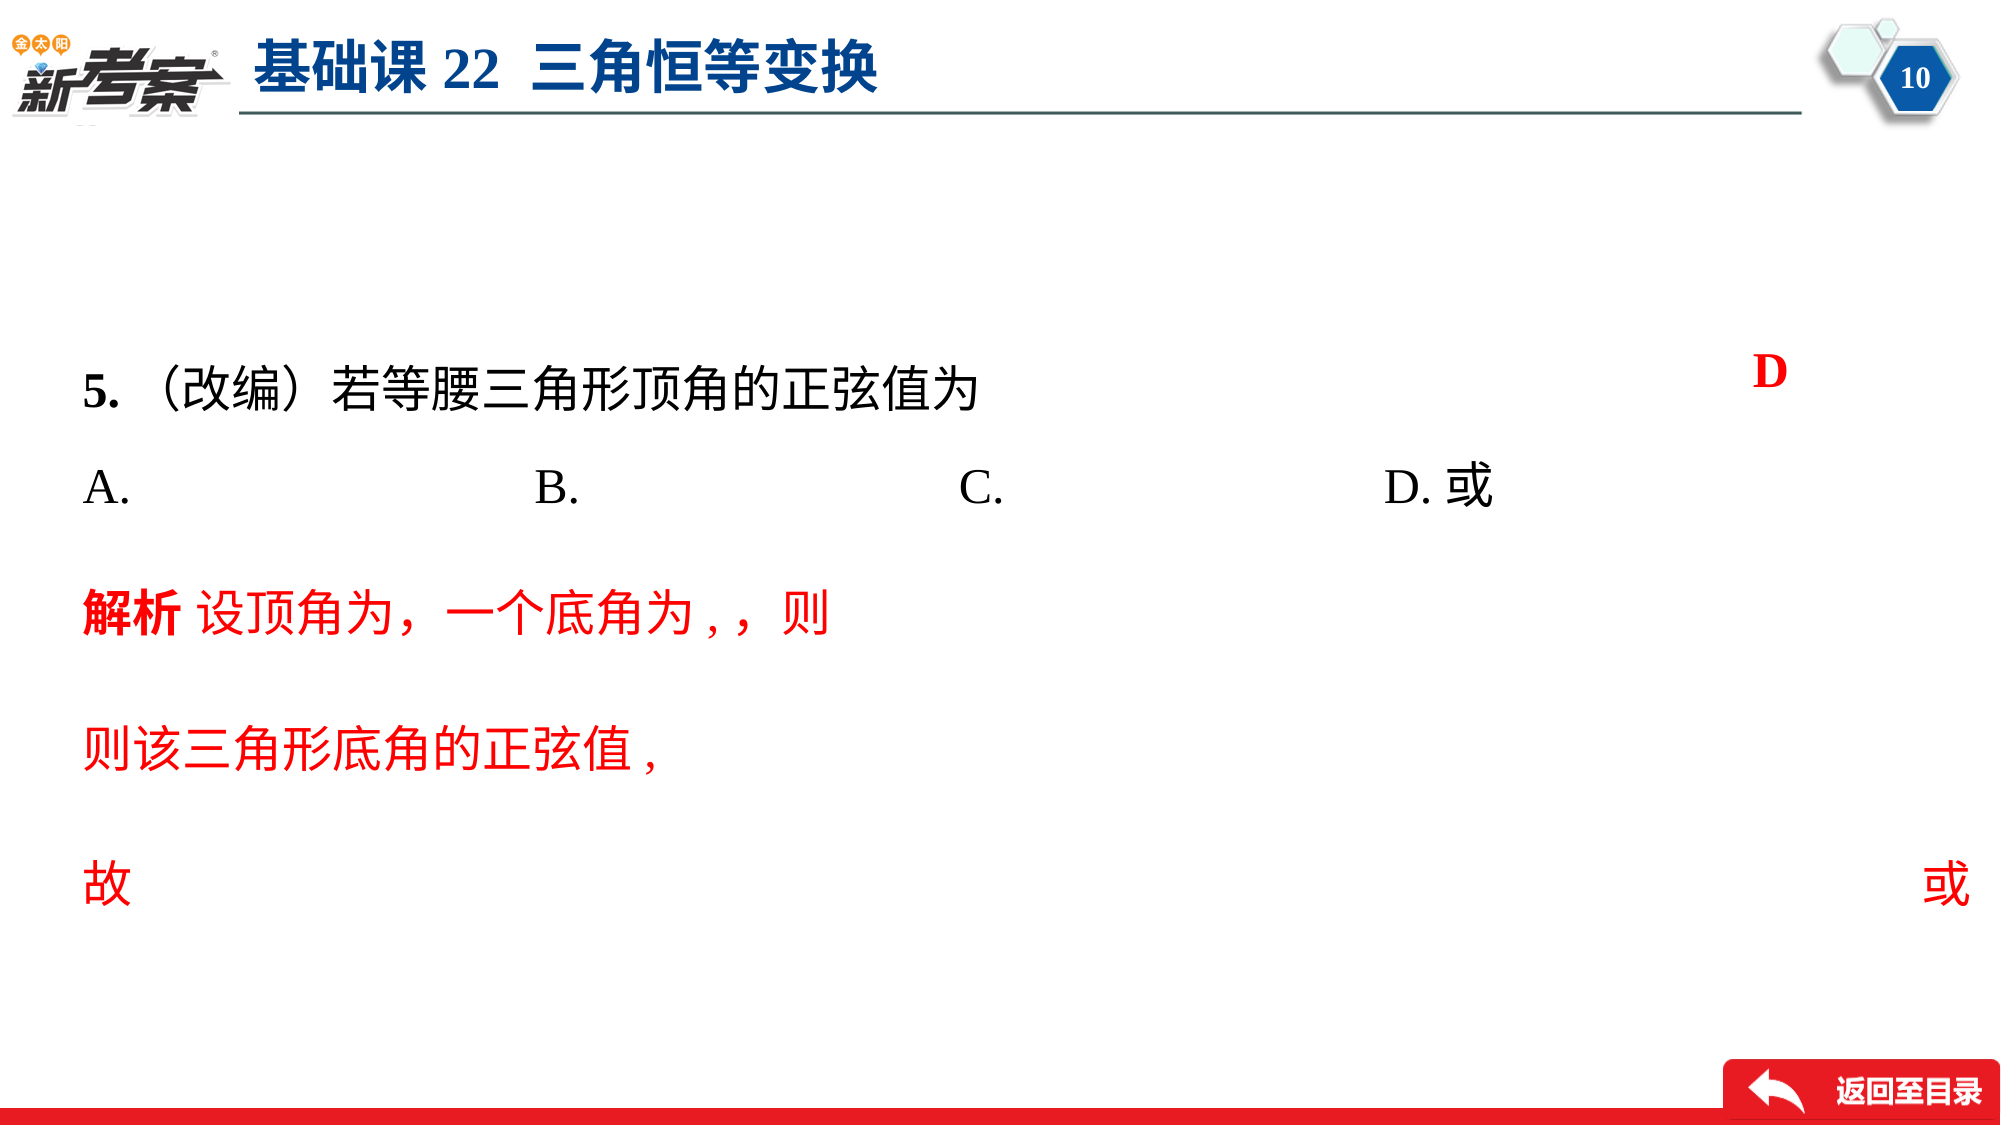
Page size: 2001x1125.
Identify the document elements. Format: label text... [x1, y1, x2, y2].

picture [0, 0, 2001, 1125]
text_box D [1734, 336, 1808, 395]
